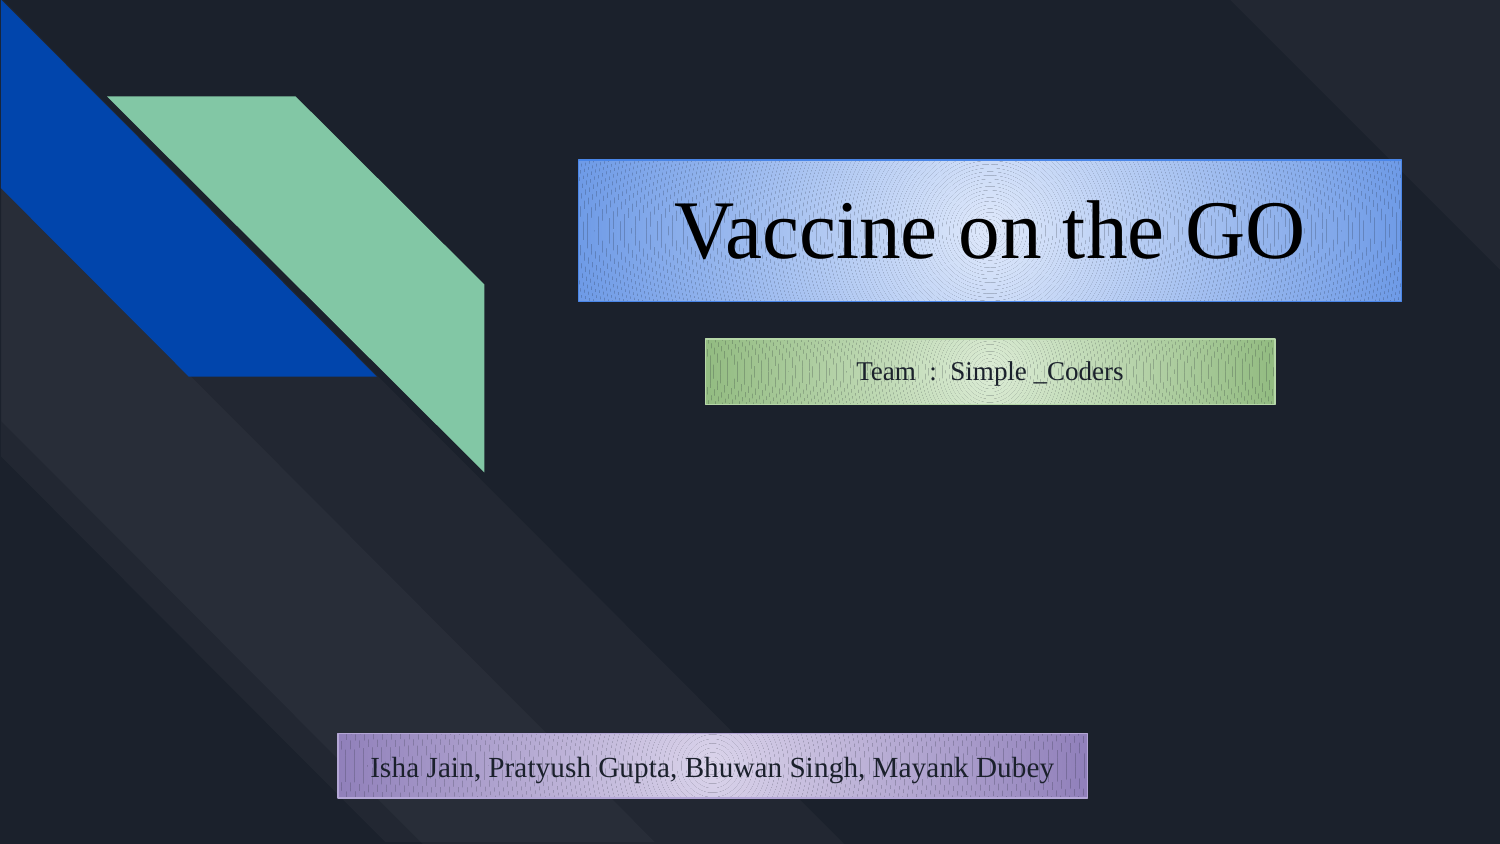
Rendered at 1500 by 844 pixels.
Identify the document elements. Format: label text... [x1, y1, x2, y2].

title Vaccine on the GO [578, 159, 1402, 302]
text_box Isha Jain, Pratyush Gupta, Bhuwan Singh, Mayank Dubey [337, 733, 1088, 799]
subtitle Team : Simple _Coders [705, 338, 1275, 405]
